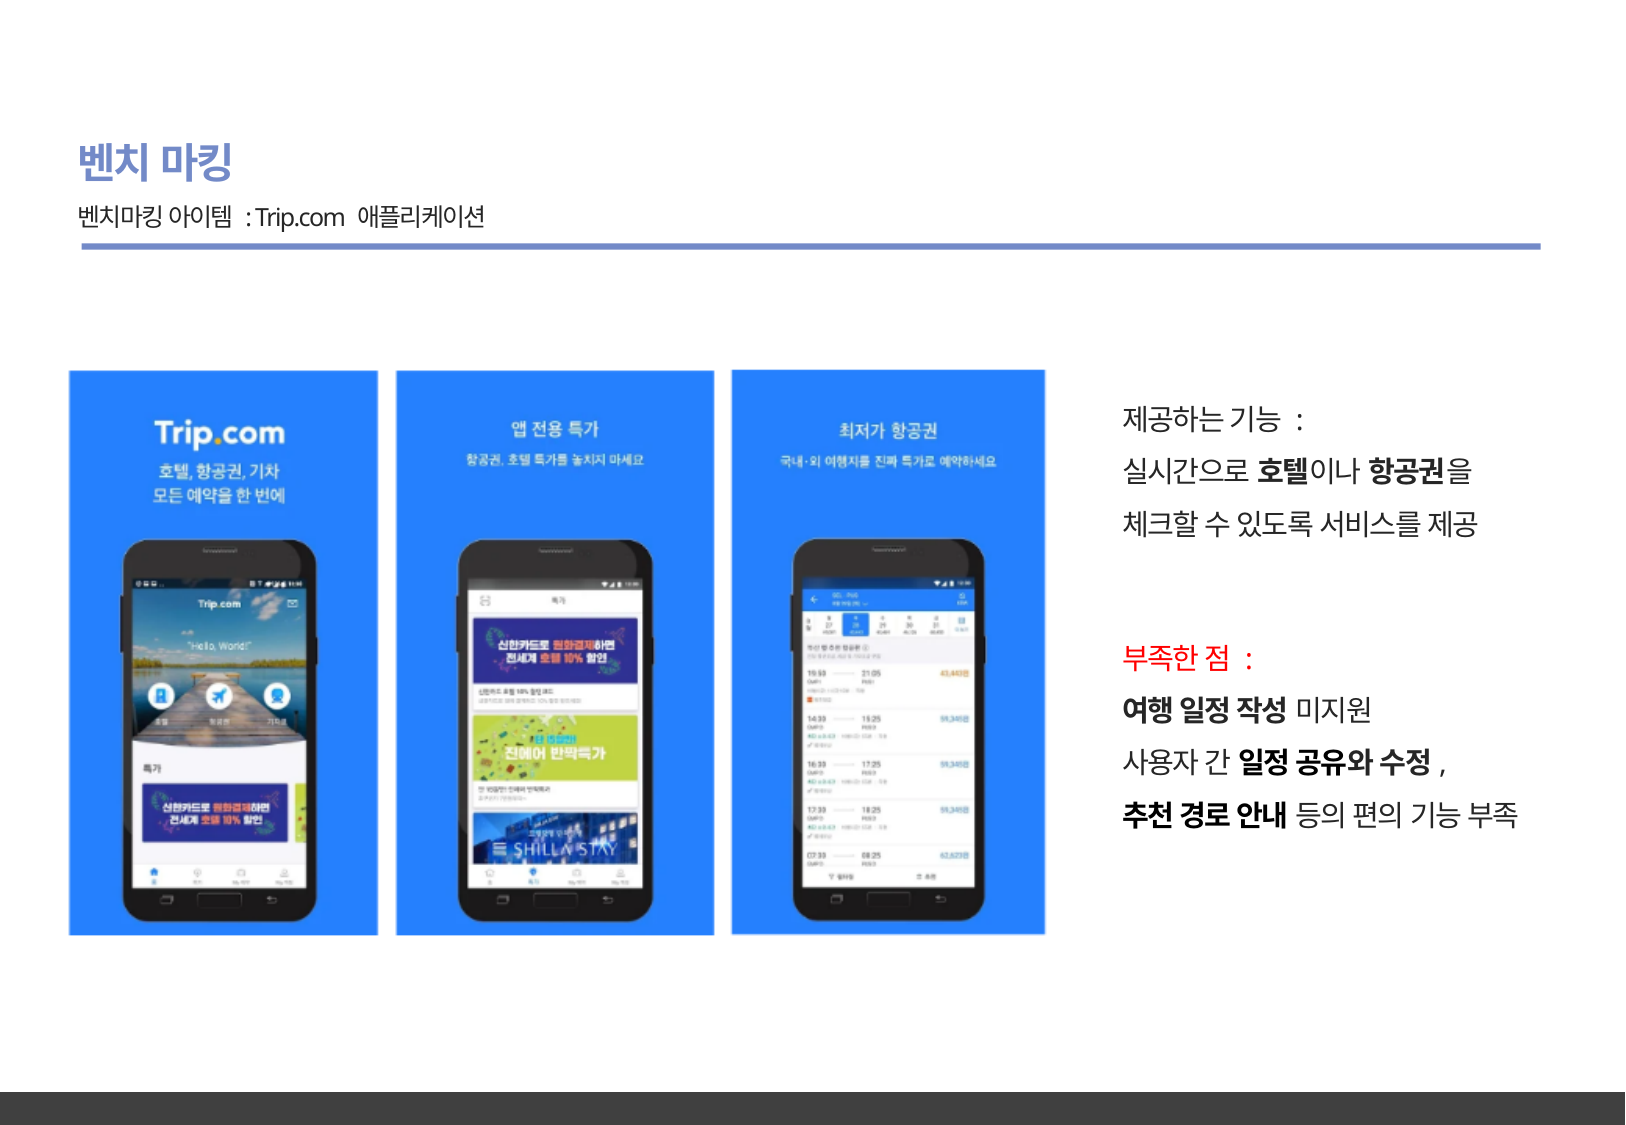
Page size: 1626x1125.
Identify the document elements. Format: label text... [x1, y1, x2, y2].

text_box [0, 1090, 1625, 1125]
text_box 부족한 점 : 여행 일정 작성 미지원 사용자 간 일정 공유와 수정, 추천 경로 안내 등의 편의 기능 부족 [1106, 552, 1565, 902]
text_box [80, 241, 1543, 252]
text_box 제공하는 기능 : 실시간으로 호텔이나 항공권을 체크할 수 있도록 서비스를 제공 [1106, 363, 1541, 552]
text_box 벤치 마킹 벤치마킹 아이템 : Trip.com 애플리케이션 [62, 101, 1541, 243]
picture [57, 356, 1056, 950]
